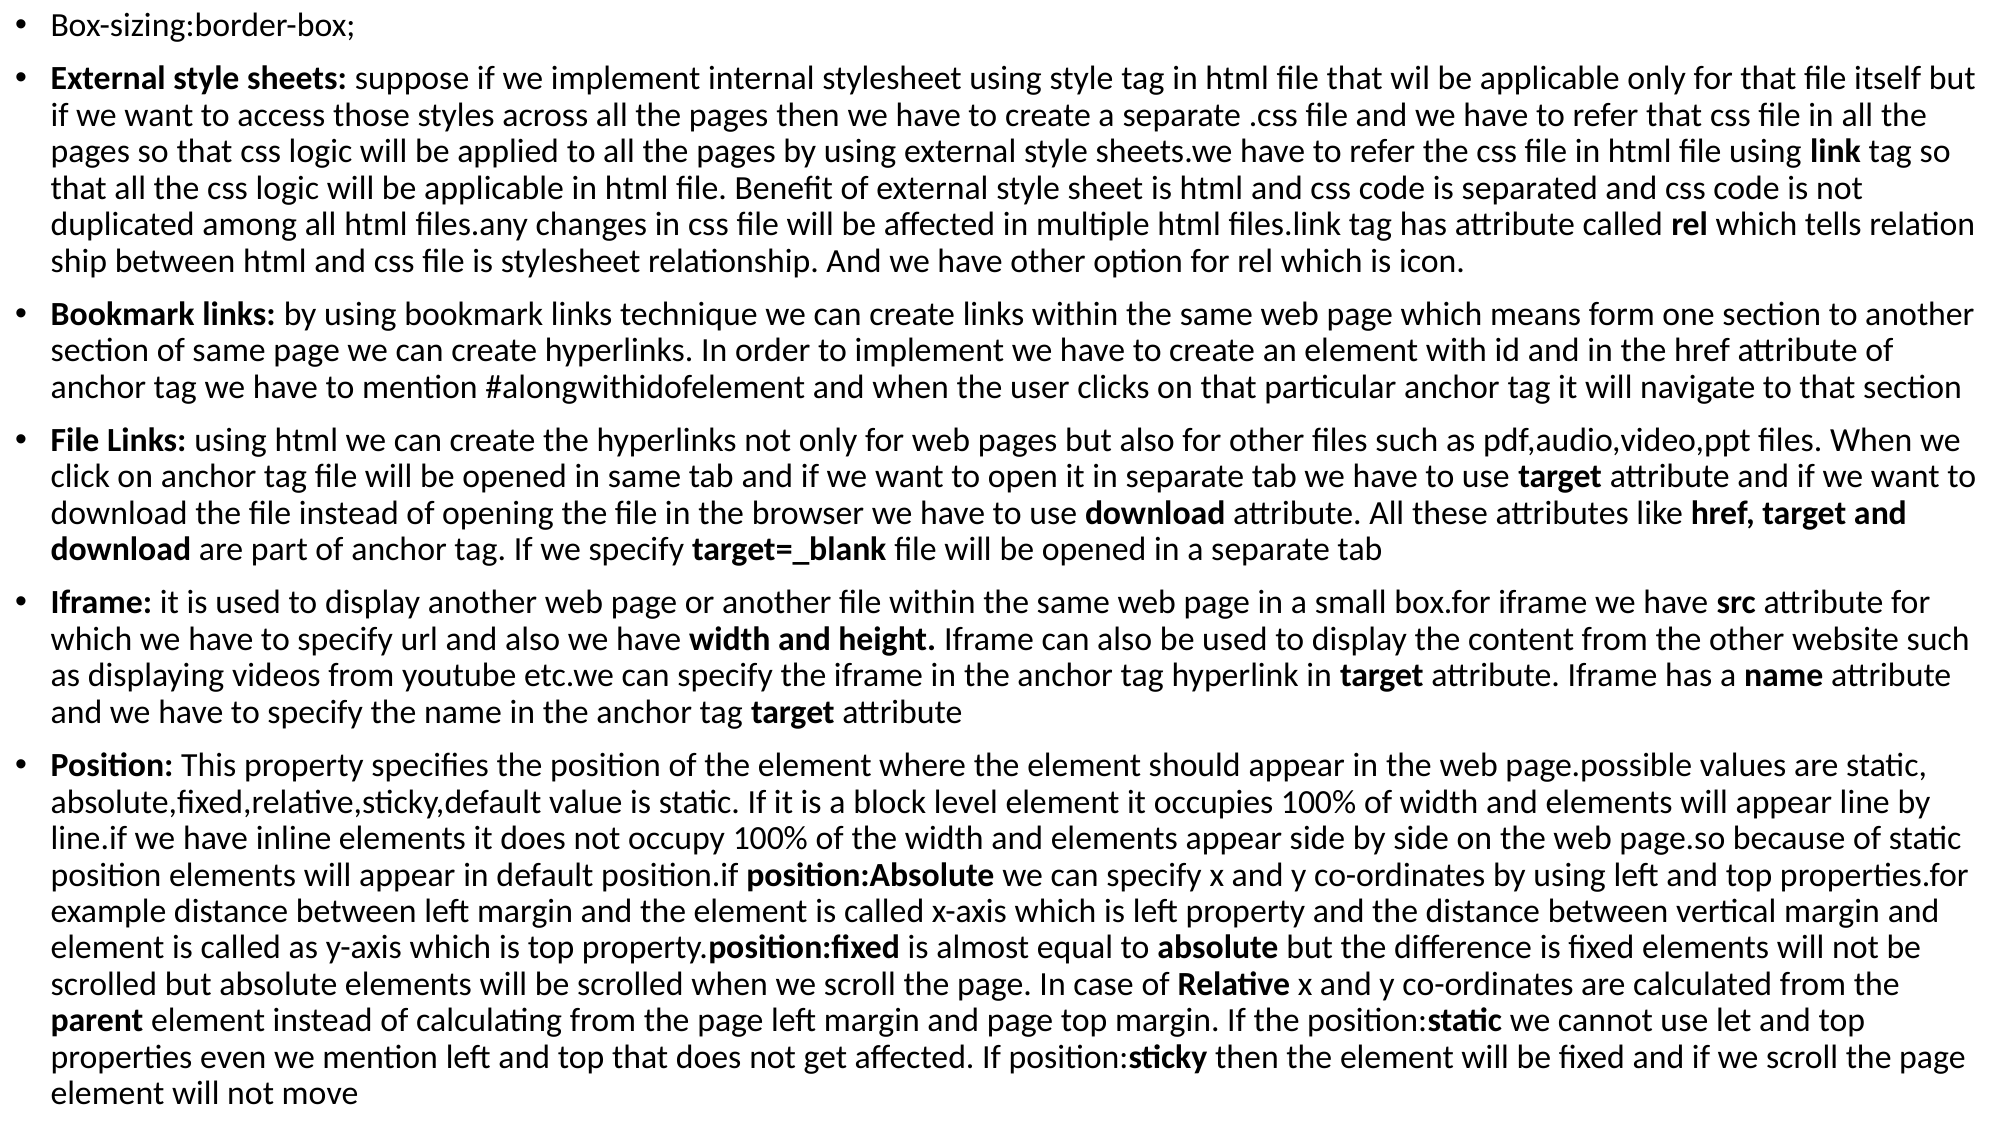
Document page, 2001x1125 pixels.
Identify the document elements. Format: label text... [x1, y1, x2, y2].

list Box-sizing:border-box; External style sheets: suppose if we implement internal stylesheet using style tag in html file that wil be applicable only for that file itself but if we want to access those styles across all the pages then we have to create a separate .css file and we have to refer that css file in all the pages so that css logic will be applied to all the pages by using external style sheets.we have to refer the css file in html file using link tag so that all the css logic will be applicable in html file. Benefit of external style sheet is html and css code is separated and css code is not duplicated among all html files.any changes in css file will be affected in multiple html files.link tag has attribute called rel which tells relation ship between html and css file is stylesheet relationship. And we have other option for rel which is icon. Bookmark links: by using bookmark links technique we can create links within the same web page which means form one section to another section of same page we can create hyperlinks. In order to implement we have to create an element with id and in the href attribute of anchor tag we have to mention #alongwithidofelement and when the user clicks on that particular anchor tag it will navigate to that section File Links: using html we can create the hyperlinks not only for web pages but also for other files such as pdf,audio,video,ppt files. When we click on anchor tag file will be opened in same tab and if we want to open it in separate tab we have to use target attribute and if we want to download the file instead of opening the file in the browser we have to use download attribute. All these attributes like href, target and download are part of anchor tag. If we specify target=_blank file will be opened in a separate tab Iframe: it is used to display another web page or another file within the same web page in a small box.for iframe we have src attribute for which we have to specify url and also we have width and height. Iframe can also be used to display the content from the other website such as displaying videos from youtube etc.we can specify the iframe in the anchor tag hyperlink in target attribute. Iframe has a name attribute and we have to specify the name in the anchor tag target attribute Position: This property specifies the position of the element where the element should appear in the web page.possible values are static, absolute,fixed,relative,sticky,default value is static. If it is a block level element it occupies 100% of width and elements will appear line by line.if we have inline elements it does not occupy 100% of the width and elements appear side by side on the web page.so because of static position elements will appear in default position.if position:Absolute we can specify x and y co-ordinates by using left and top properties.for example distance between left margin and the element is called x-axis which is left property and the distance between vertical margin and element is called as y-axis which is top property.position:fixed is almost equal to absolute but the difference is fixed elements will not be scrolled but absolute elements will be scrolled when we scroll the page. In case of Relative x and y co-ordinates are calculated from the parent element instead of calculating from the page left margin and page top margin. If the position:static we cannot use let and top properties even we mention left and top that does not get affected. If position:sticky then the element will be fixed and if we scroll the page element will not move [0, 0, 2000, 1125]
